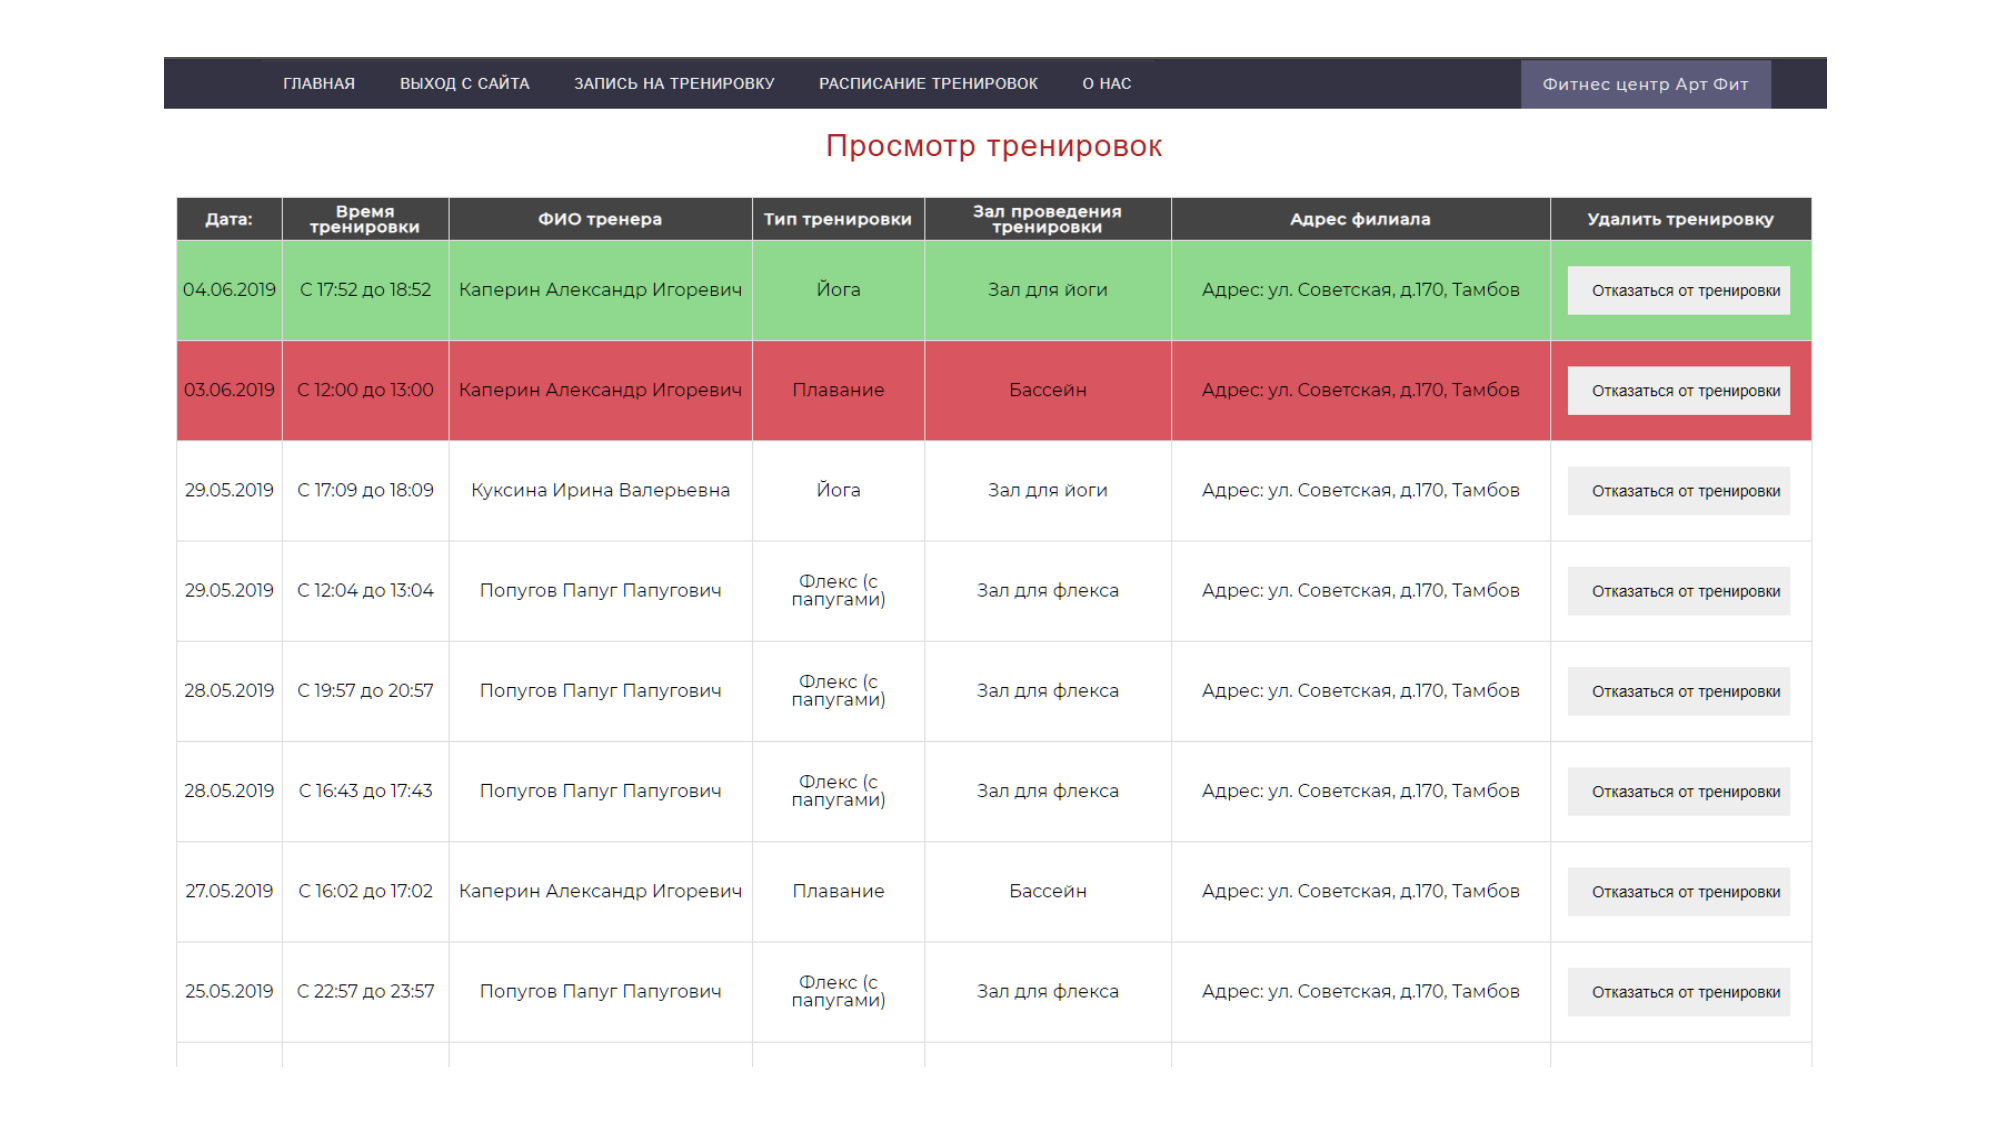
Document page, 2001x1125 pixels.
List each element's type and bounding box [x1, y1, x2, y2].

picture [164, 57, 1827, 1067]
